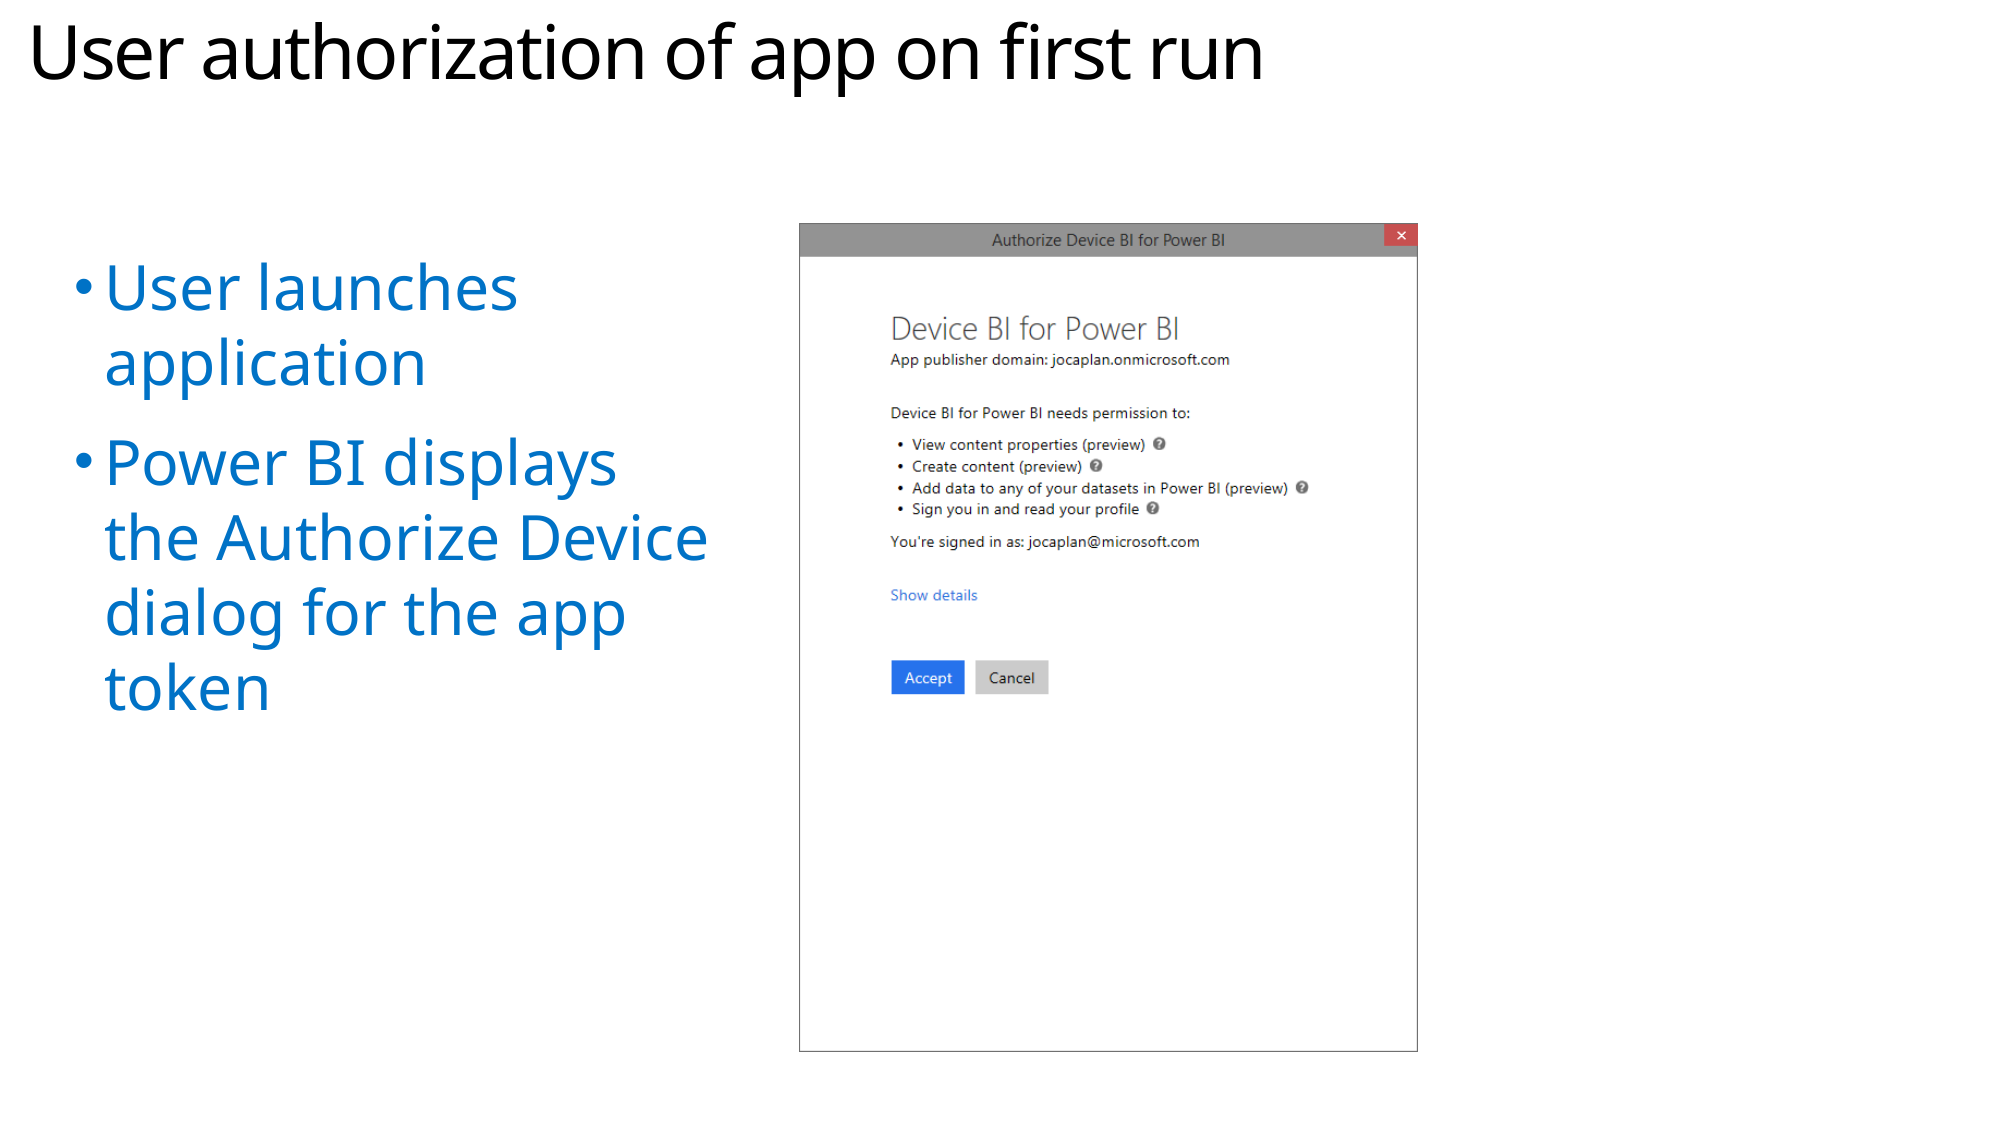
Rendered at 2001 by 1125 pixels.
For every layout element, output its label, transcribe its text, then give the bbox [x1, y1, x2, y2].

picture [798, 223, 1419, 1052]
title User authorization of app on first run [0, 0, 1912, 110]
list User launches application Power BI displays the Authorize Device dialog for the app token [44, 224, 760, 1036]
